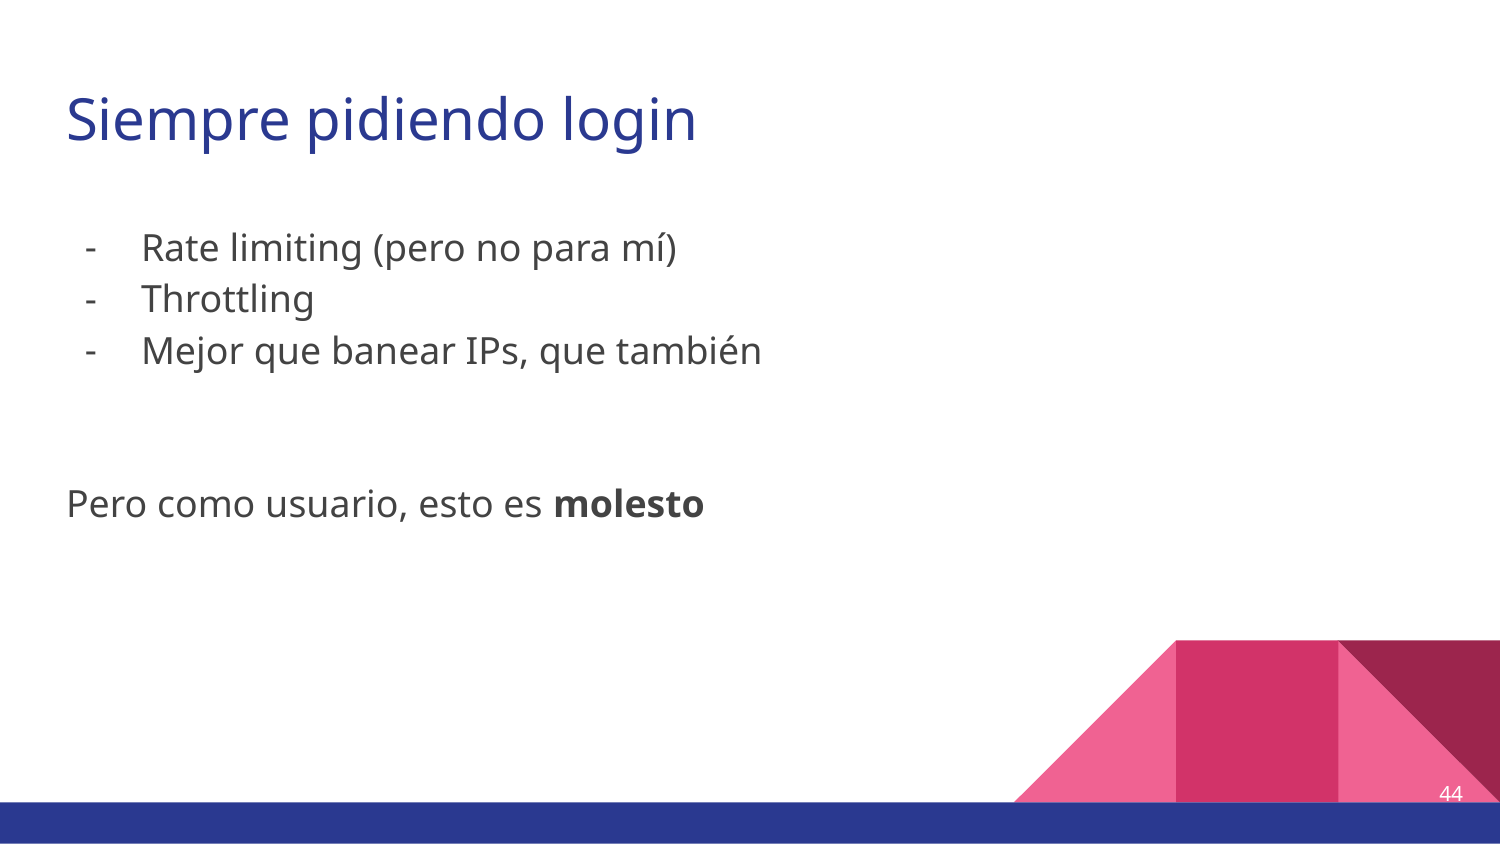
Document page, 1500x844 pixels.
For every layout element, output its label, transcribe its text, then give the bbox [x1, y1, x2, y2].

slide_number ‹#› [1387, 762, 1478, 828]
list Rate limiting (pero no para mí) Throttling Mejor que banear IPs, que también Pero como usuario, esto es molesto [51, 201, 1449, 750]
title Siempre pidiendo login [51, 67, 1449, 167]
